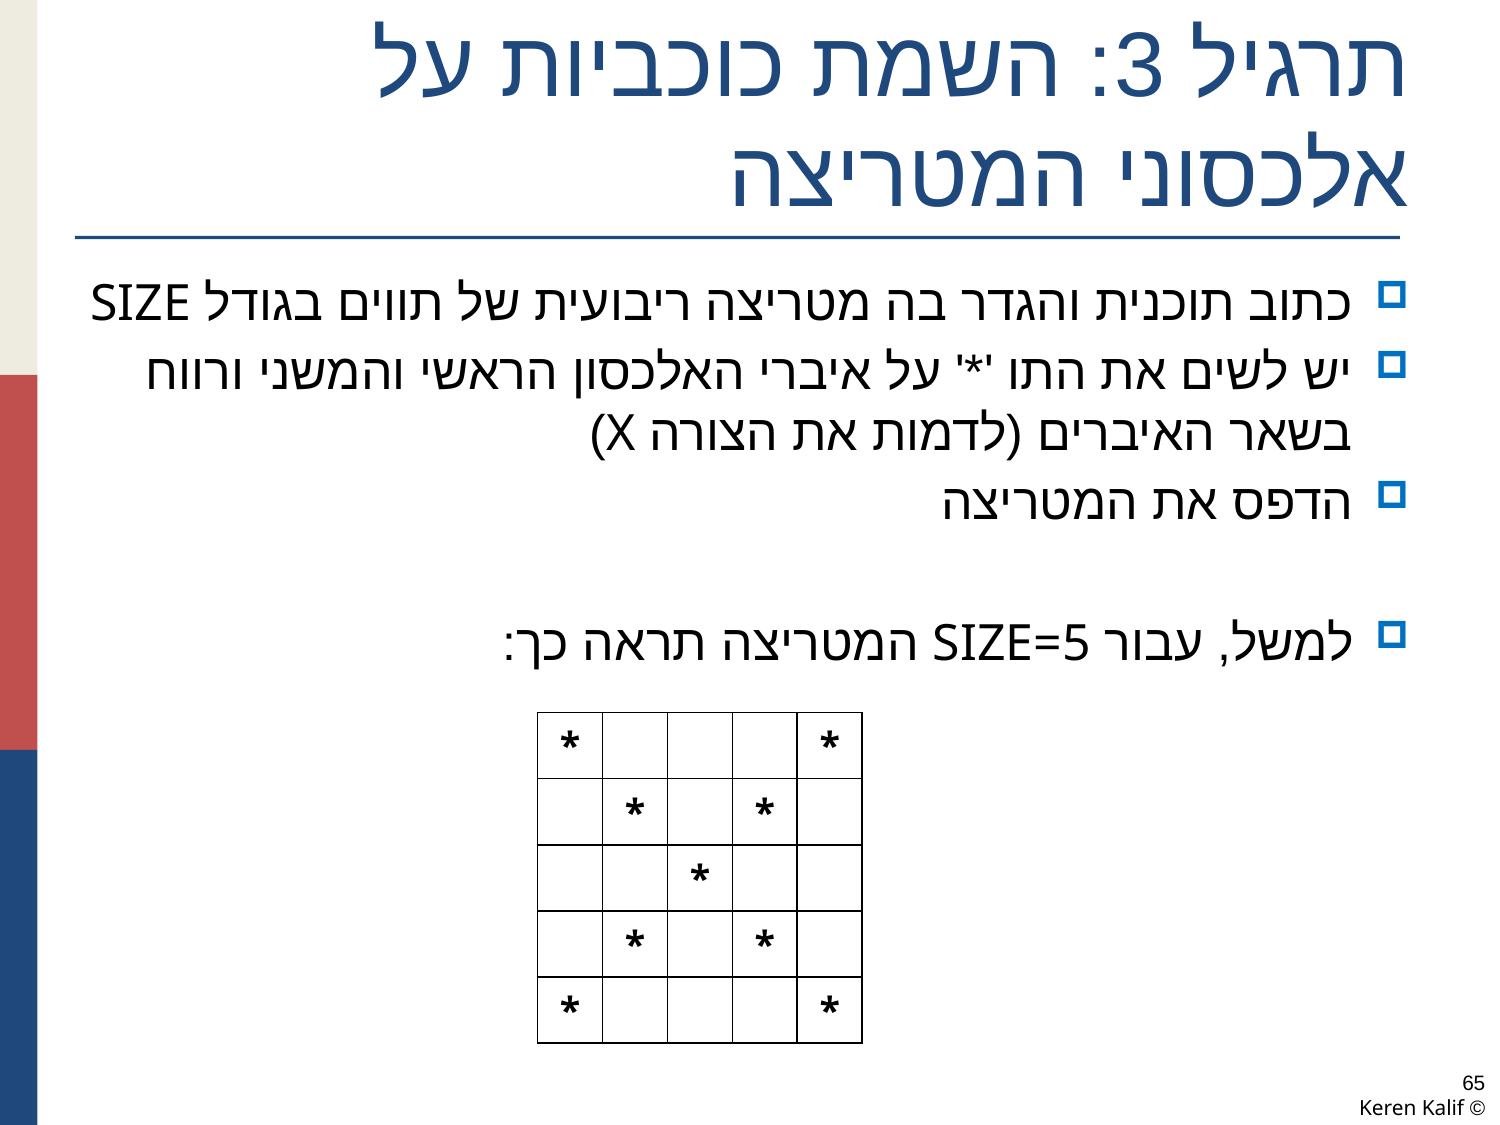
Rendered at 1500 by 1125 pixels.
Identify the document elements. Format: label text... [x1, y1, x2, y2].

text_box 65 © Keren Kalif [1149, 1037, 1500, 1113]
table_cell [668, 978, 732, 1042]
title תרגיל 3: השמת כוכביות על אלכסוני המטריצה [74, 45, 1426, 233]
table_header [733, 713, 796, 778]
table_header [668, 713, 732, 778]
table_cell [733, 846, 796, 910]
table_header [603, 713, 667, 778]
table_cell [668, 779, 732, 844]
table_cell [538, 912, 602, 976]
table_cell [798, 912, 861, 976]
table_cell [798, 779, 861, 844]
table_header * [798, 713, 861, 778]
table_cell * [733, 912, 796, 976]
table_cell * [733, 779, 796, 844]
table_cell * [603, 912, 667, 976]
table_cell [603, 846, 667, 910]
table_cell [798, 846, 861, 910]
table_cell [603, 978, 667, 1042]
table_cell [538, 846, 602, 910]
table_cell * [668, 846, 732, 910]
table_cell [668, 912, 732, 976]
list כתוב תוכנית והגדר בה מטריצה ריבועית של תווים בגודל SIZE יש לשים את התו '*' על איברי האלכסון הראשי והמשני ורווח בשאר האיברים (לדמות את הצורה X) הדפס את המטריצה למשל, עבור SIZE=5 המטריצה תראה כך: [74, 262, 1426, 1006]
table_cell * [798, 978, 861, 1042]
table_cell * [538, 978, 602, 1042]
table_cell * [603, 779, 667, 844]
table_header * [538, 713, 602, 778]
table_cell [733, 978, 796, 1042]
table_cell [538, 779, 602, 844]
